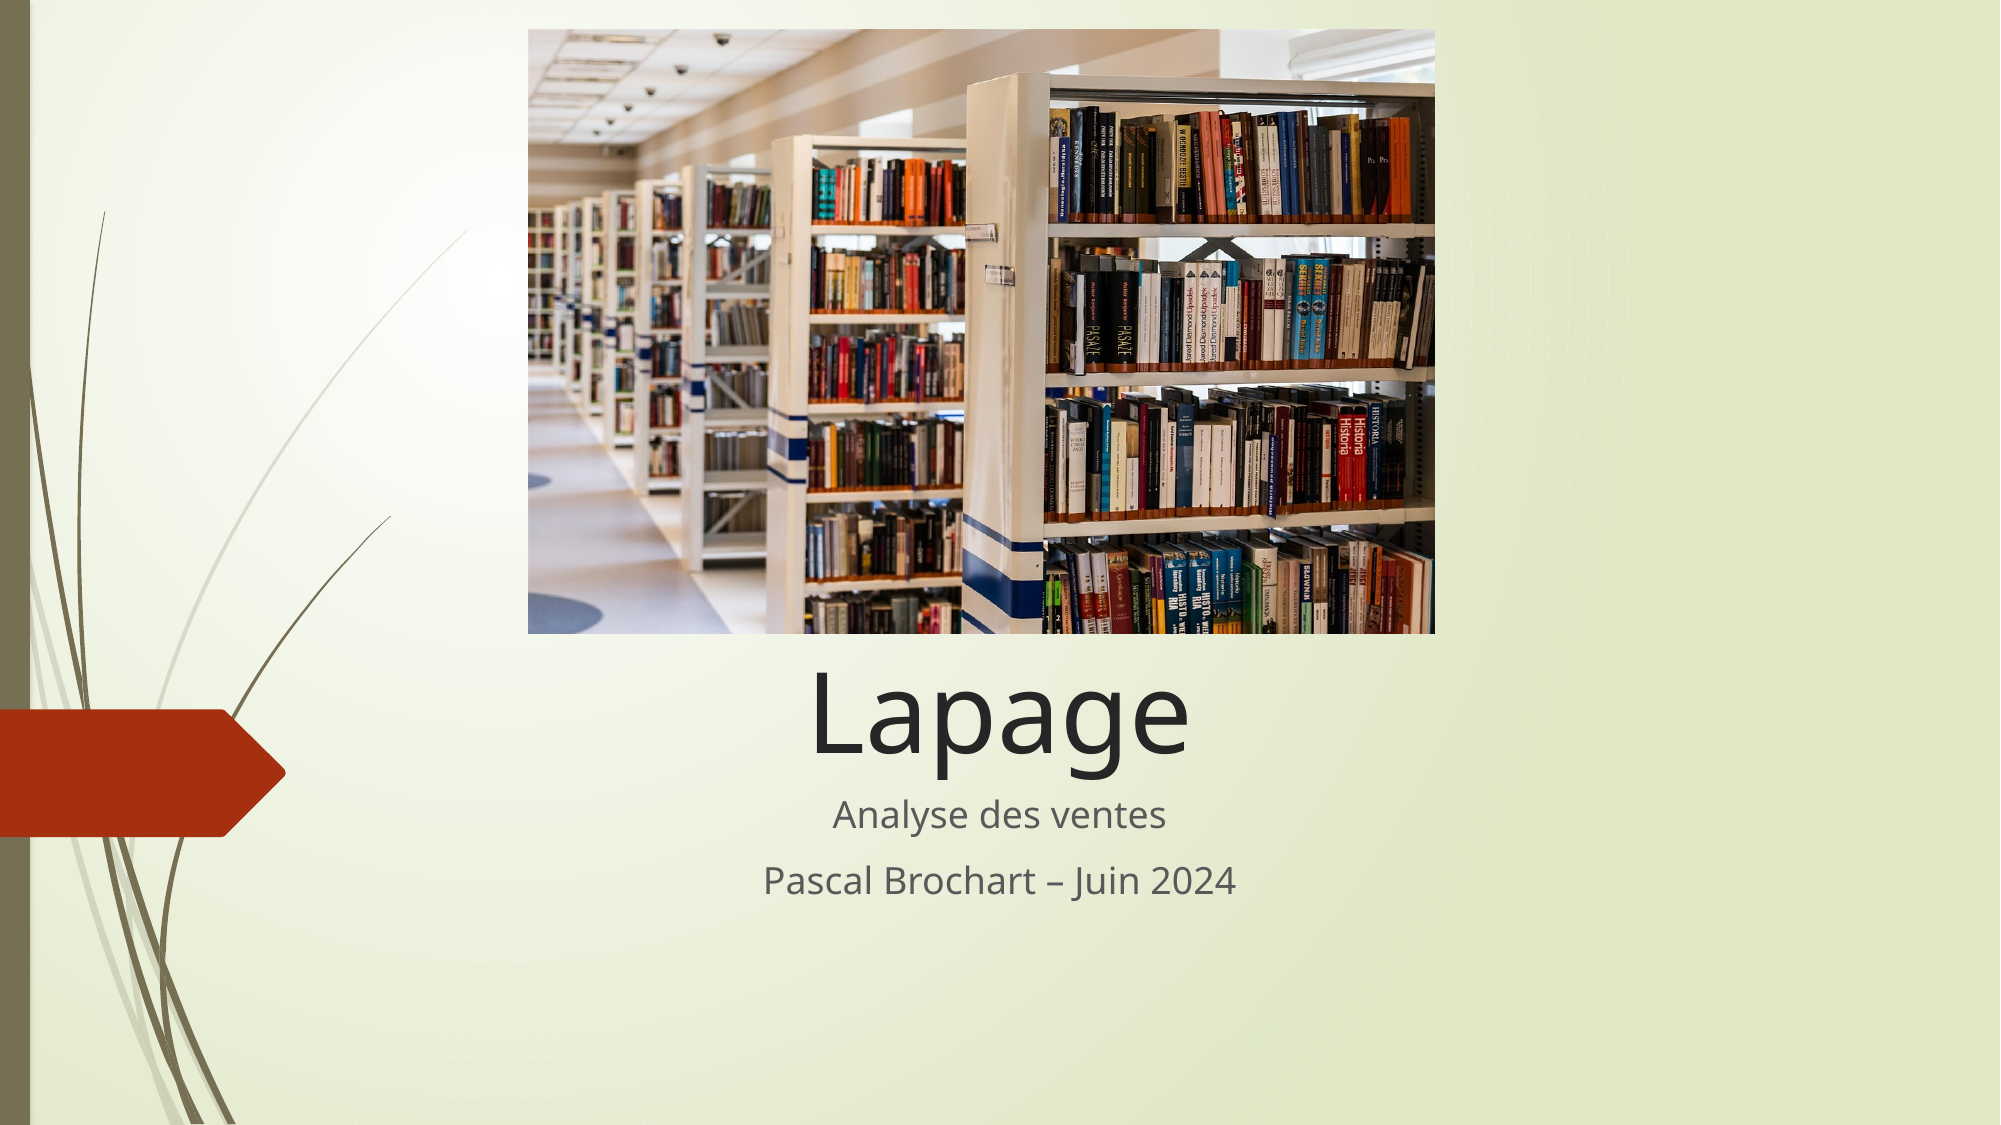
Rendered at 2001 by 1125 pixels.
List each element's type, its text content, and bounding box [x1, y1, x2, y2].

picture [528, 29, 1435, 634]
title Lapage [268, 412, 1732, 783]
subtitle Analyse des ventes Pascal Brochart – Juin 2024 [268, 783, 1732, 969]
